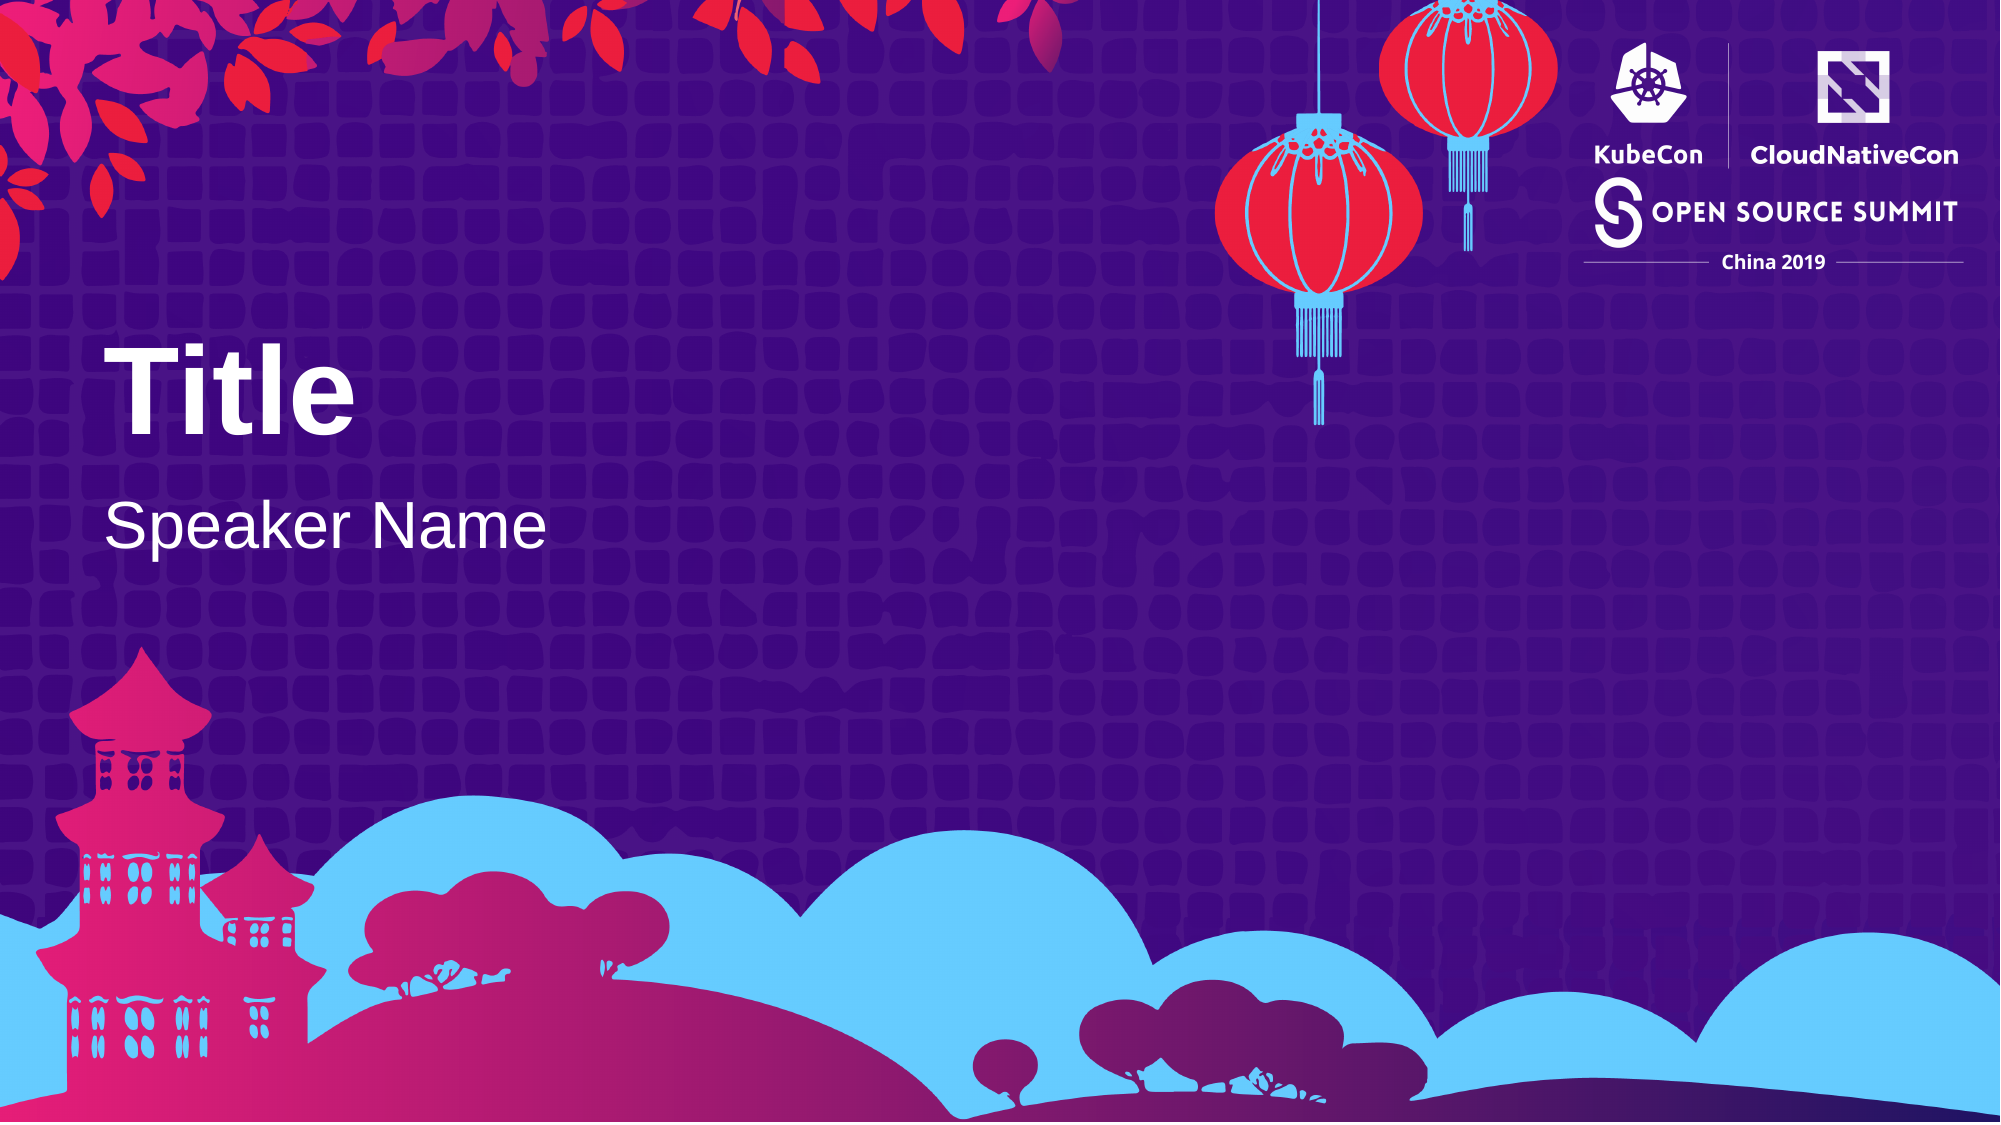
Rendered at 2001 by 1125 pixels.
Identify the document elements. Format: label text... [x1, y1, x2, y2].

picture [0, 0, 2000, 1122]
text_box Speaker Name [89, 419, 917, 638]
text_box Title [89, 326, 917, 419]
